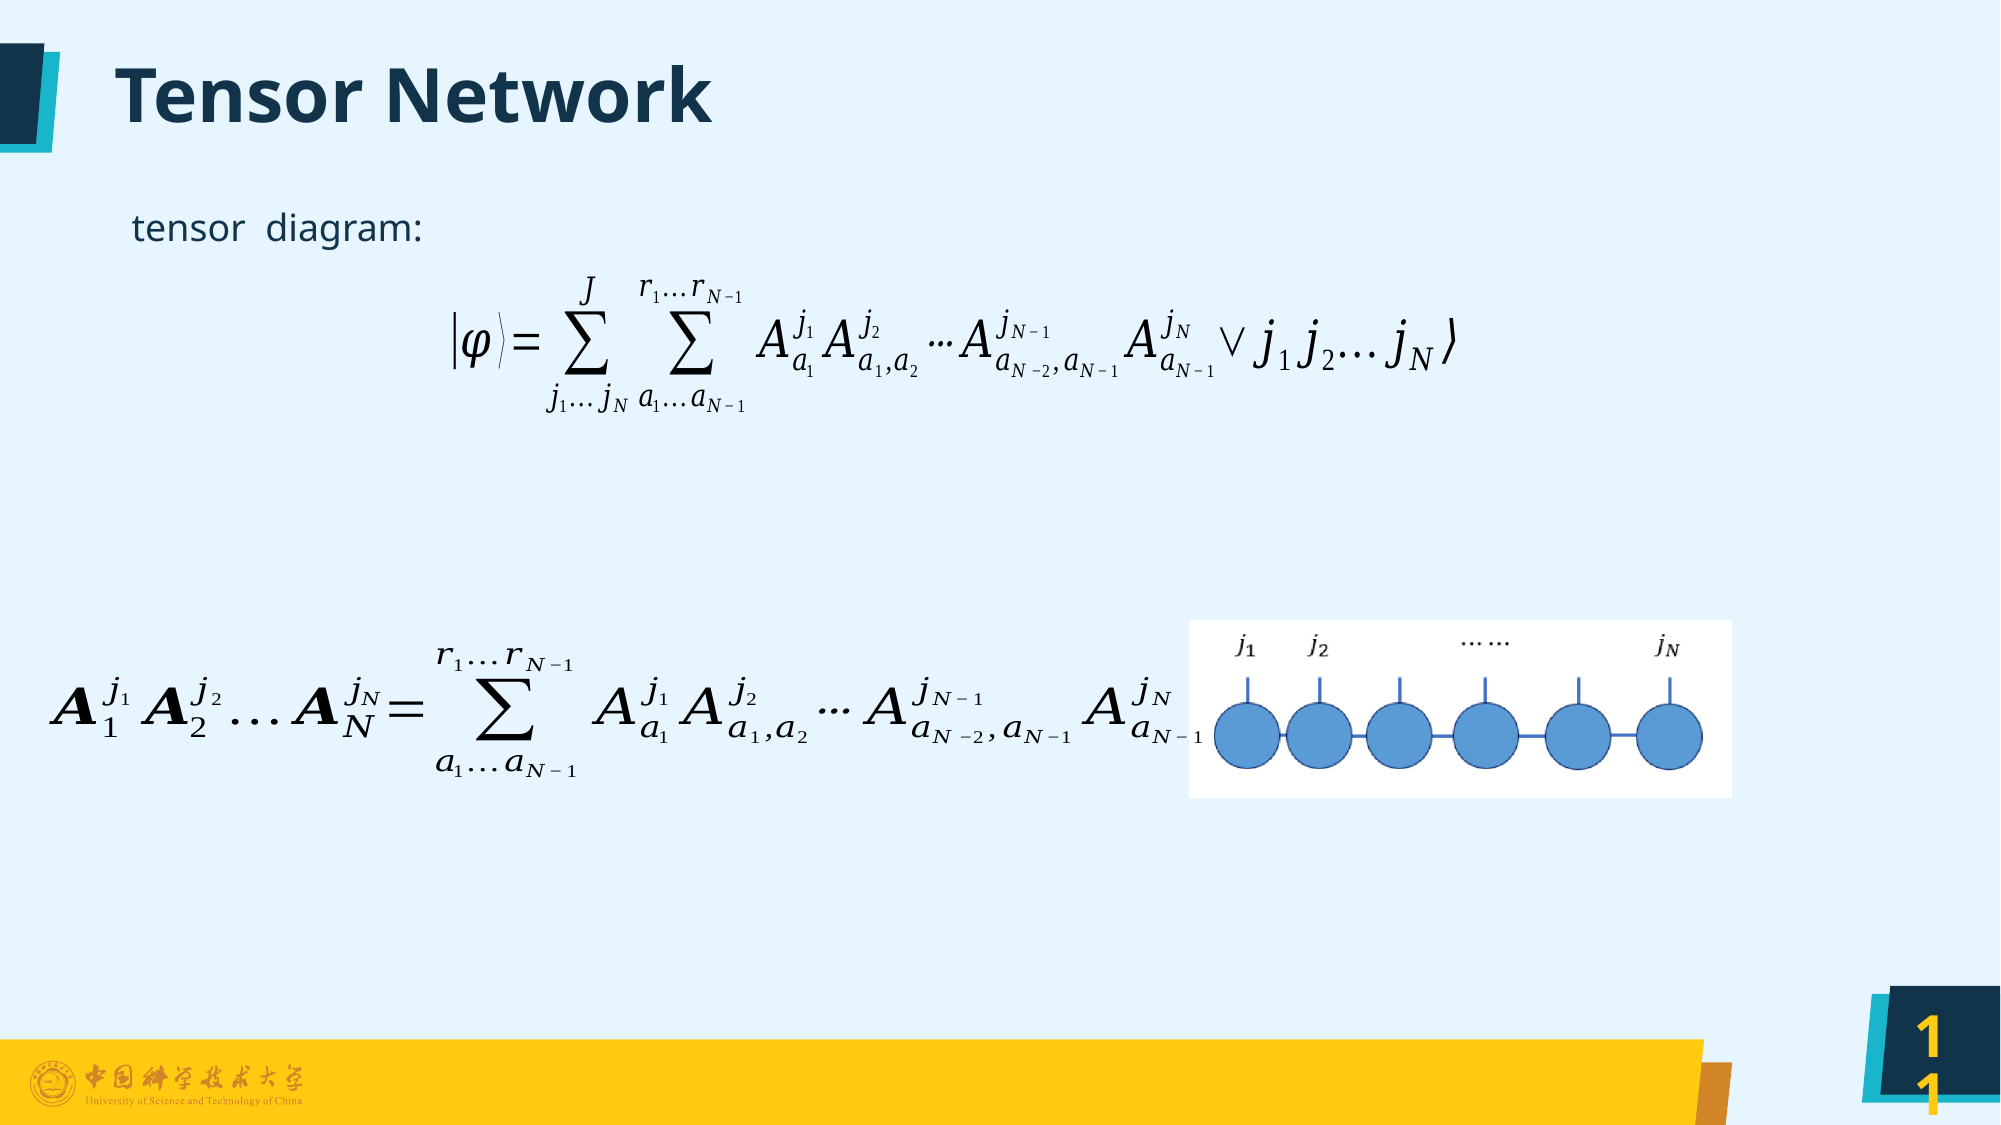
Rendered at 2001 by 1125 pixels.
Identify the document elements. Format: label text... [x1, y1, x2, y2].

picture [1189, 620, 1732, 798]
title Tensor Network [99, 43, 1863, 153]
slide_number 11 [1898, 993, 1989, 1084]
